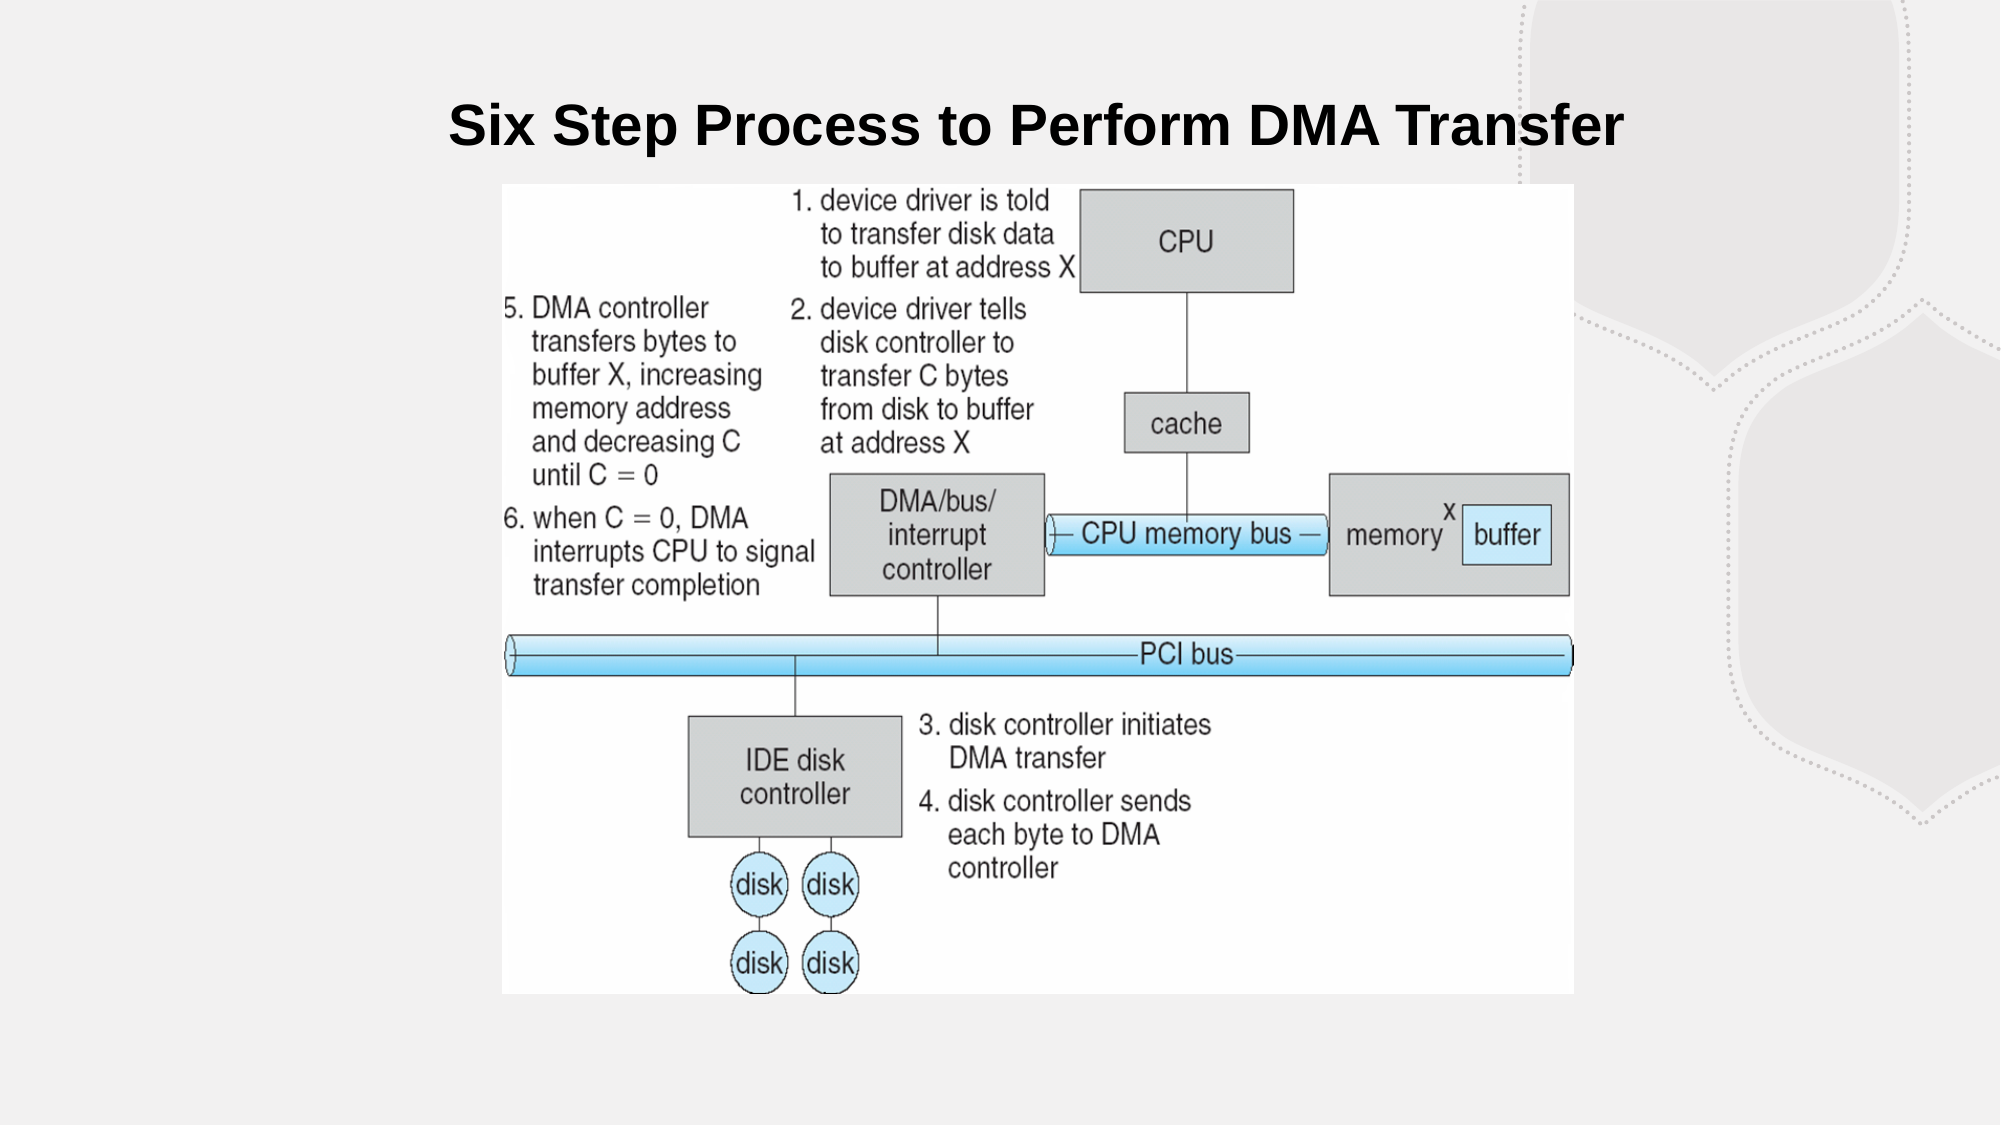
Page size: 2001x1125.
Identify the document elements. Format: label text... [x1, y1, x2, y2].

text_box Six Step Process to Perform DMA Transfer [385, 79, 1690, 165]
picture [501, 184, 1574, 994]
